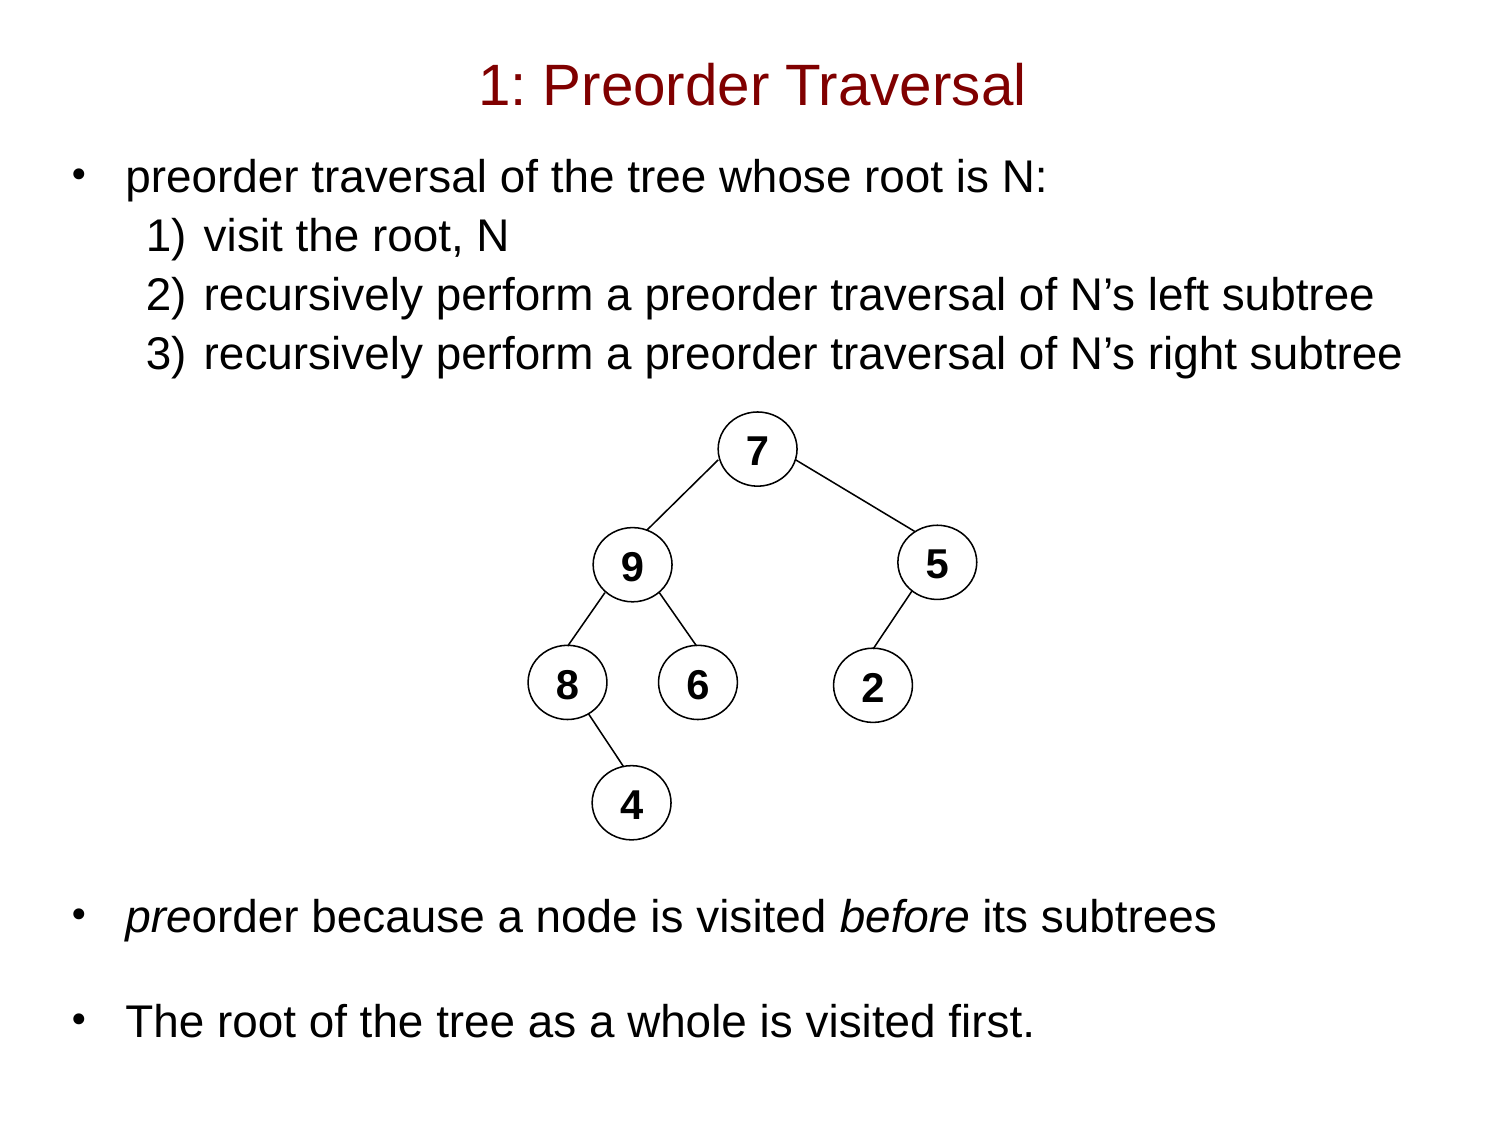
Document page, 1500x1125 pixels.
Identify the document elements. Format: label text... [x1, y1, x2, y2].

text_box 6 [658, 645, 738, 720]
list preorder traversal of the tree whose root is N: 1) visit the root, N 2) recursively perform a preorder traversal of N’s left subtree 3) recursively perform a preorder traversal of N’s right subtree preorder because a node is visited before its subtrees The root of the tree as a whole is visited first. [55, 138, 1448, 1060]
text_box 7 [718, 411, 798, 487]
text_box 5 [897, 525, 977, 600]
text_box 2 [833, 648, 913, 723]
text_box 9 [593, 527, 673, 602]
text_box 8 [528, 645, 607, 720]
title 1: Preorder Traversal [64, 12, 1442, 138]
text_box 4 [592, 765, 672, 840]
